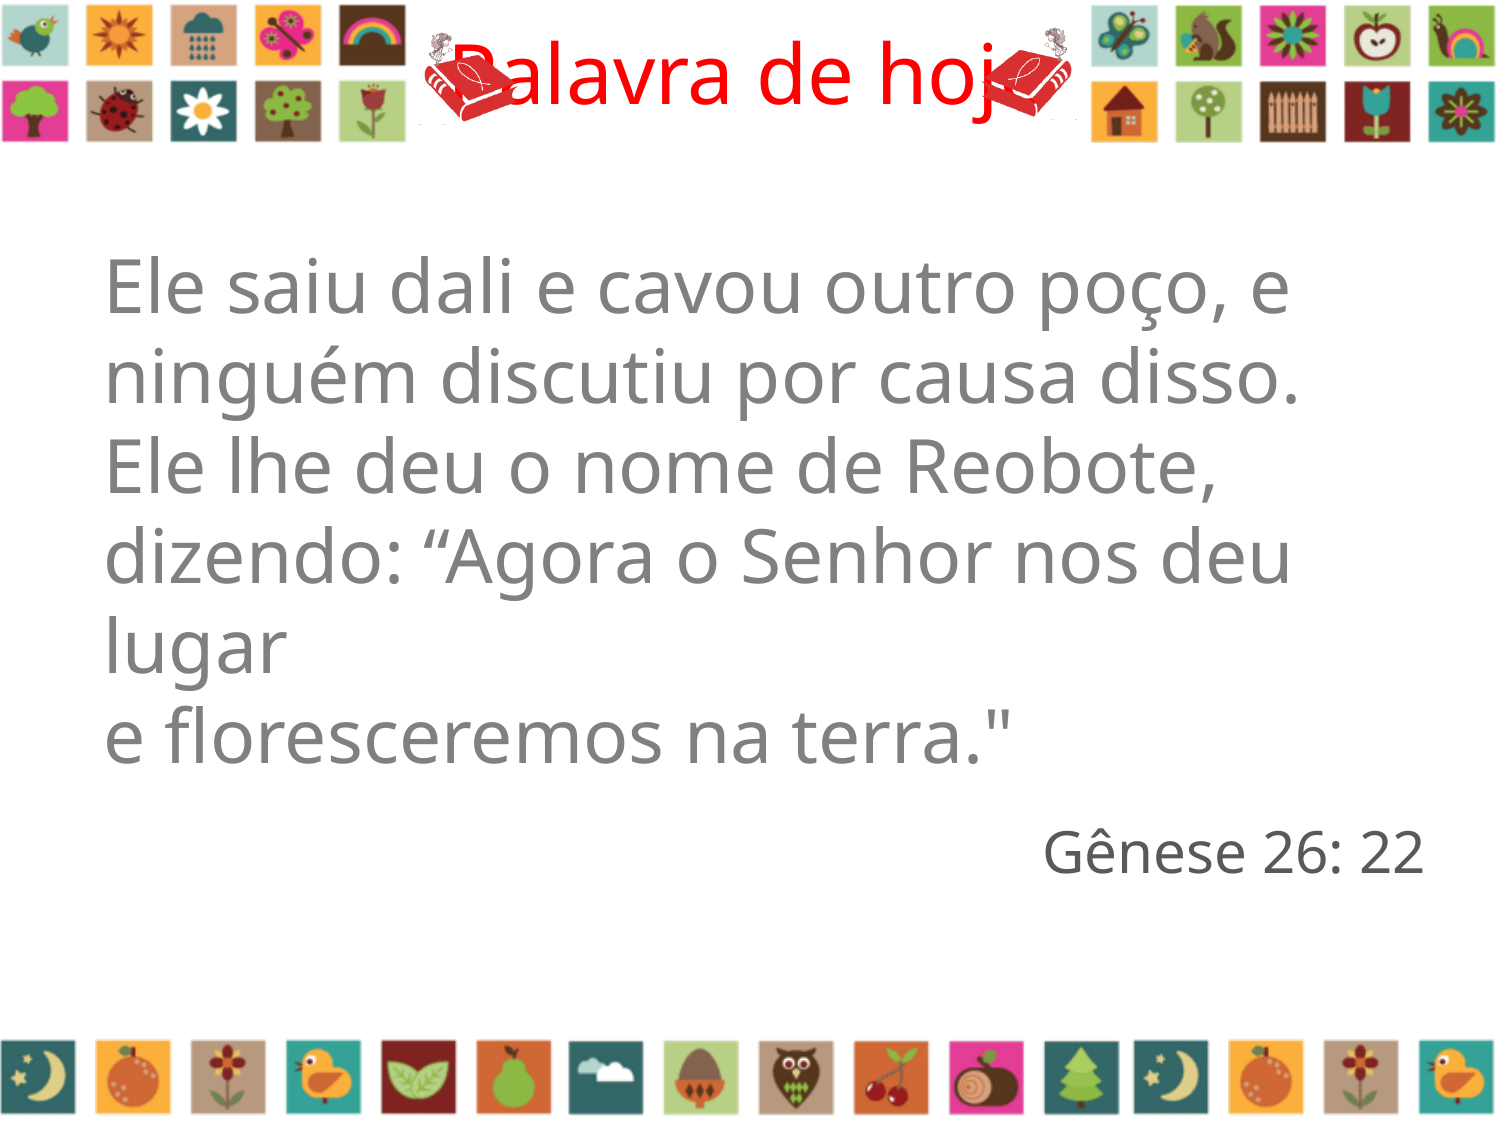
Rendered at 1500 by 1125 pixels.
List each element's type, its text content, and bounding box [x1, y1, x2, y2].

picture [950, 3, 1500, 150]
text_box Palavra de hoje [425, 13, 1077, 129]
text_box Gênese 26: 22 [808, 807, 1441, 893]
picture [0, 3, 550, 150]
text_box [0, 1028, 1500, 1118]
text_box Ele saiu dali e cavou outro poço, e ninguém discutiu por causa disso. Ele lhe deu o nome de Reobote, dizendo: “Agora o Senhor nos deu lugar e floresceremos na terra." [88, 231, 1436, 787]
